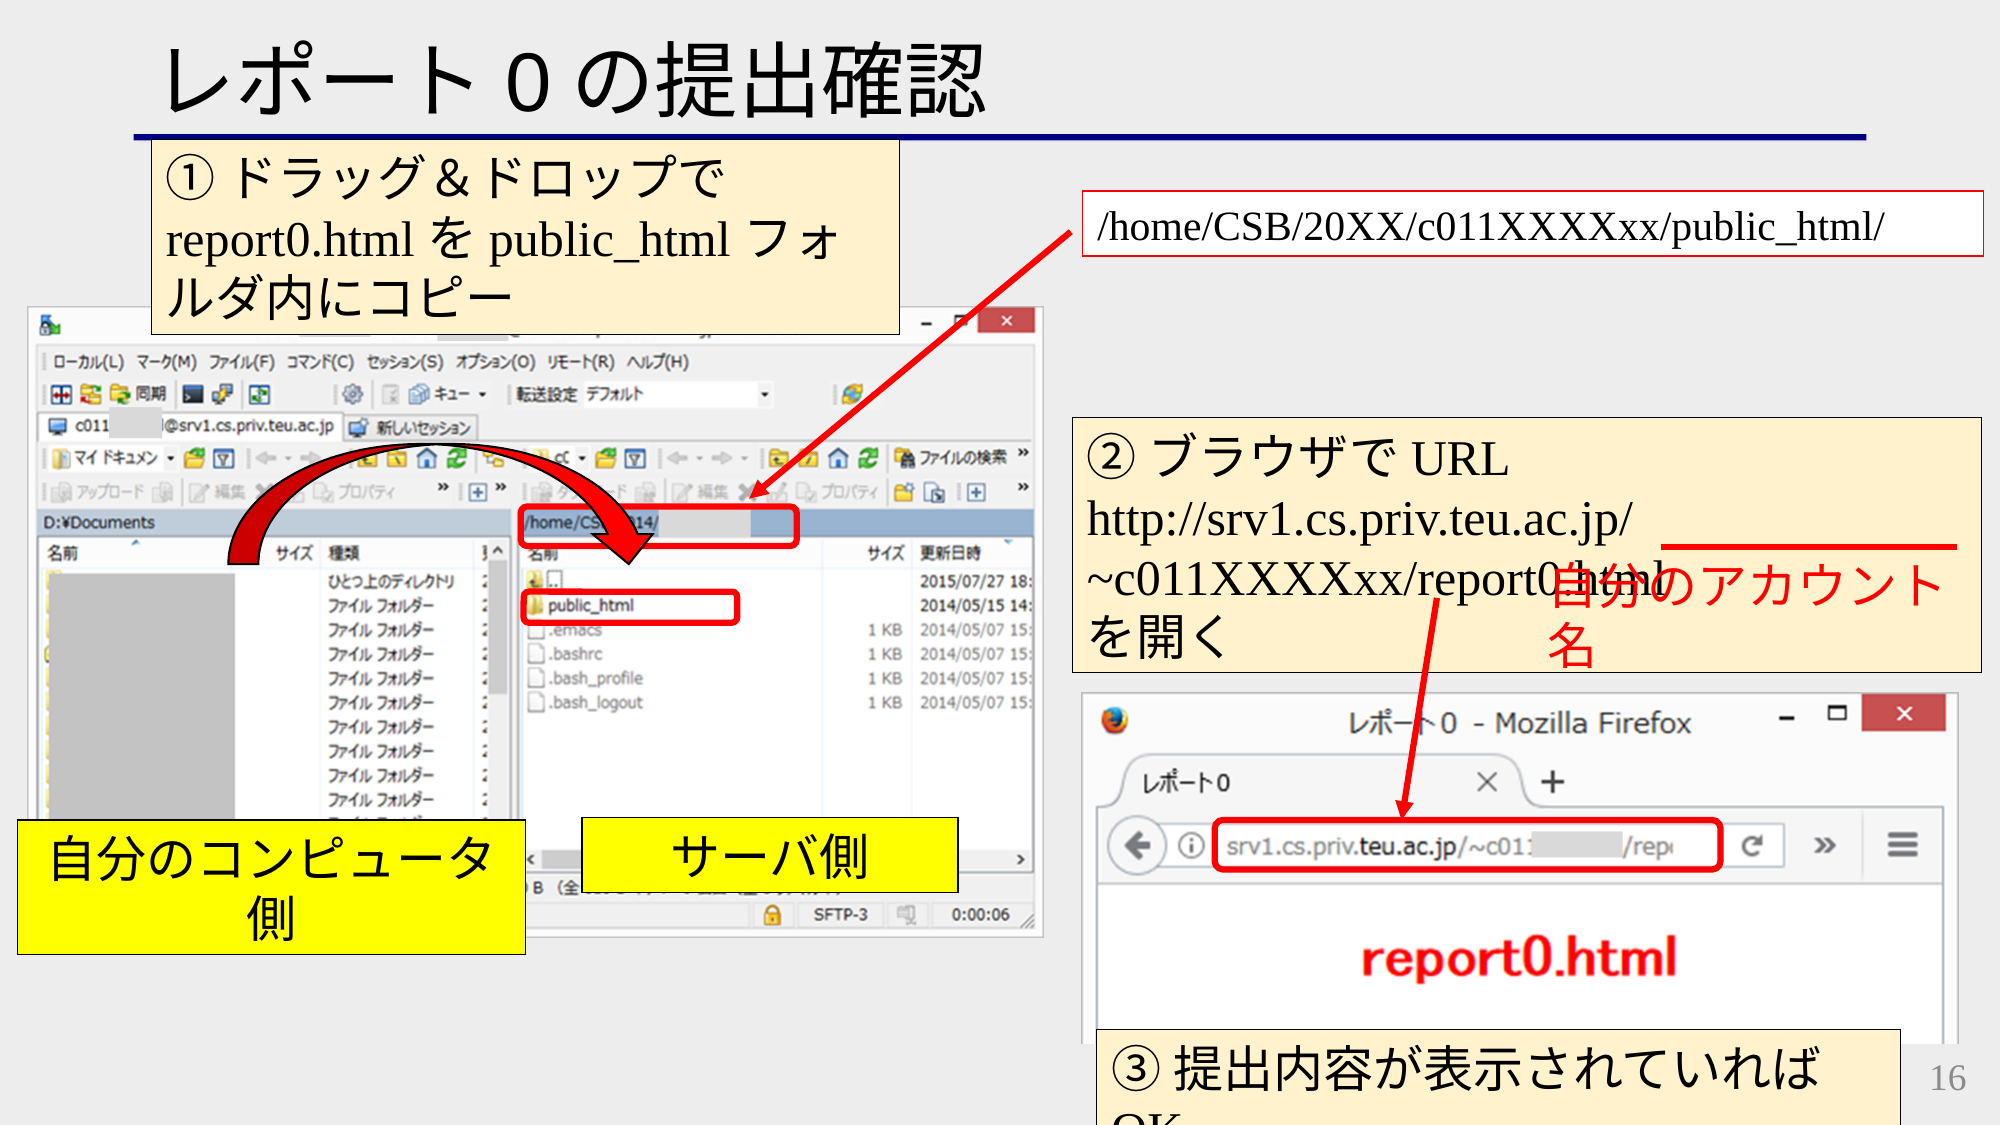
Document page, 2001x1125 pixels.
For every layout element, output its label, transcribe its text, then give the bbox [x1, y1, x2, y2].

text_box ②ブラウザでURL http://srv1.cs.priv.teu.ac.jp/~c011XXXXxx/report0.html を開く [1072, 417, 1982, 673]
picture [1081, 692, 1959, 1044]
picture [27, 306, 1044, 939]
text_box /home/CSB/20XX/c011XXXXxx/public_html/ [1082, 191, 1984, 256]
text_box ③提出内容が表示されていればOK [1096, 1044, 1901, 1125]
title レポート0の提出確認 [137, 18, 1863, 138]
text_box 16 [1901, 1045, 1982, 1106]
text_box ①ドラッグ＆ドロップでreport0.htmlをpublic_htmlフォルダ内にコピー [151, 139, 900, 306]
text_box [749, 231, 1071, 499]
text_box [1401, 597, 1437, 821]
text_box 自分のアカウント名 [1533, 546, 1983, 682]
text_box 自分のコンピュータ側 [17, 819, 526, 955]
